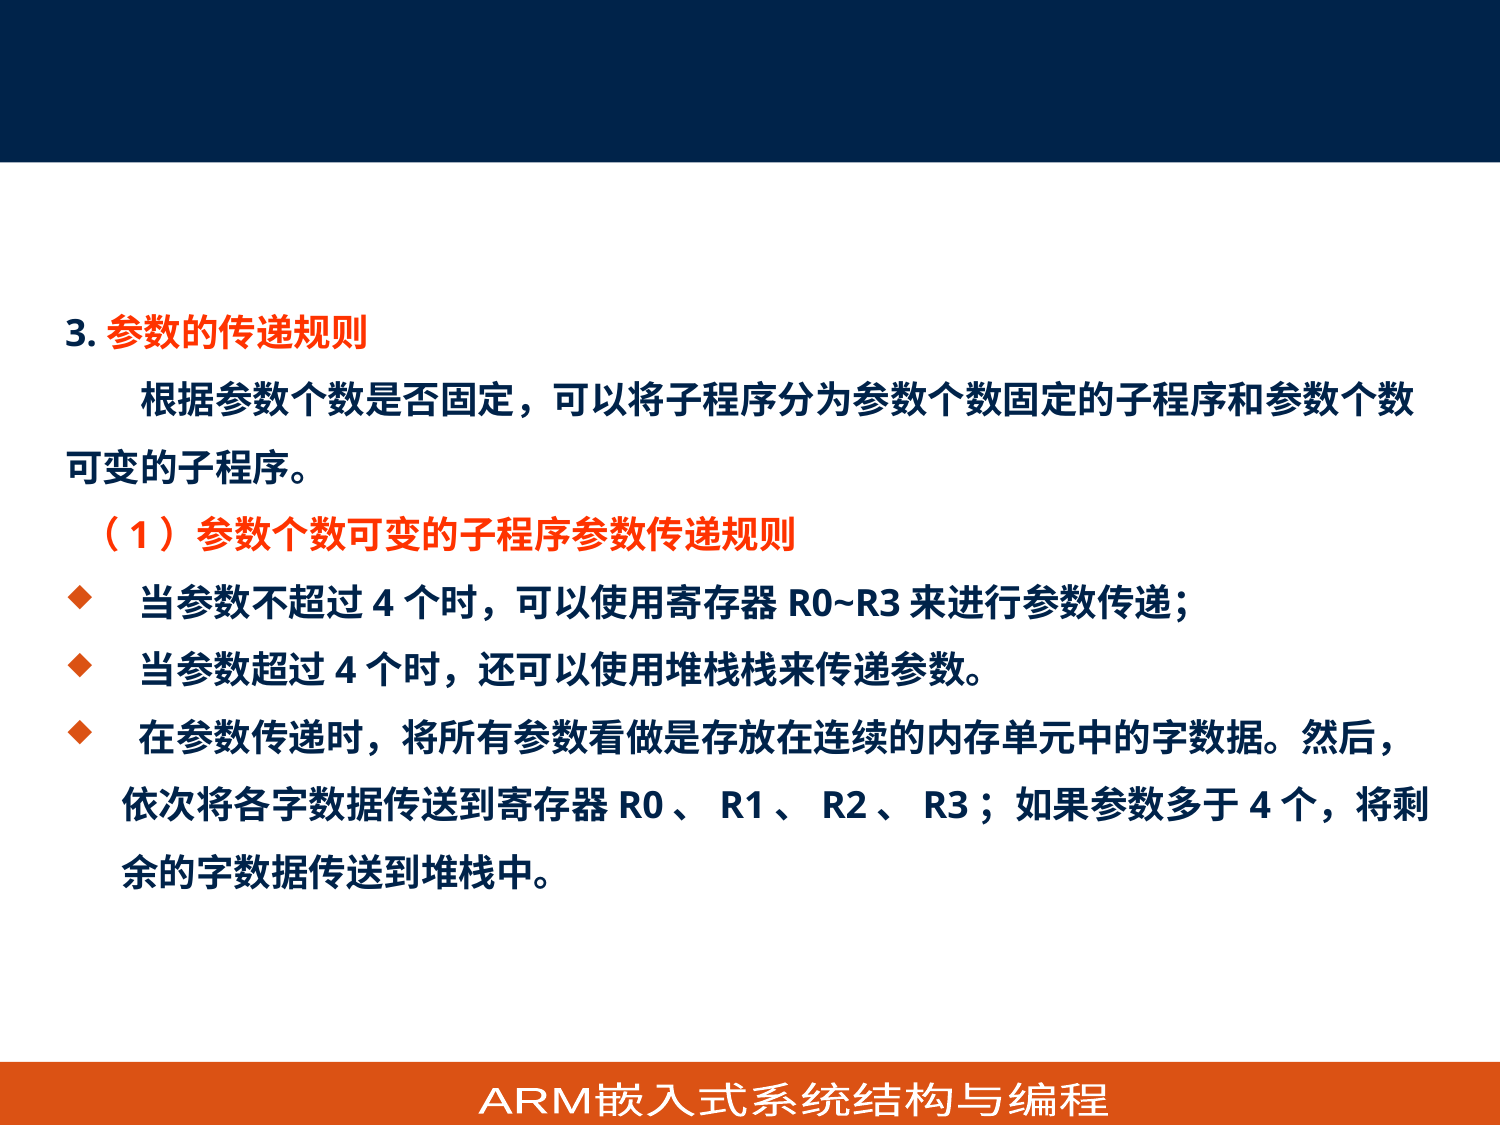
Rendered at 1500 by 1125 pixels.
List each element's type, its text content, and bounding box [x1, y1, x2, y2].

text_box 4. 4 汇编语言与C/C++的混合编程 [245, 146, 1309, 250]
text_box 3.参数的传递规则 根据参数个数是否固定，可以将子程序分为参数个数固定的子程序和参数个数可变的子程序。 （1）参数个数可变的子程序参数传递规则 当参数不超过4个时，可以使用寄存器R0~R3来进行参数传递； 当参数超过4个时，还可以使用堆栈栈来传递参数。 在参数传递时，将所有参数看做是存放在连续的内存单元中的字数据。然后，依次将各字数据传送到寄存器R0、R1、R2、R3；如果参数多于4个，将剩余的字数据传送到堆栈中。 [50, 279, 1461, 949]
